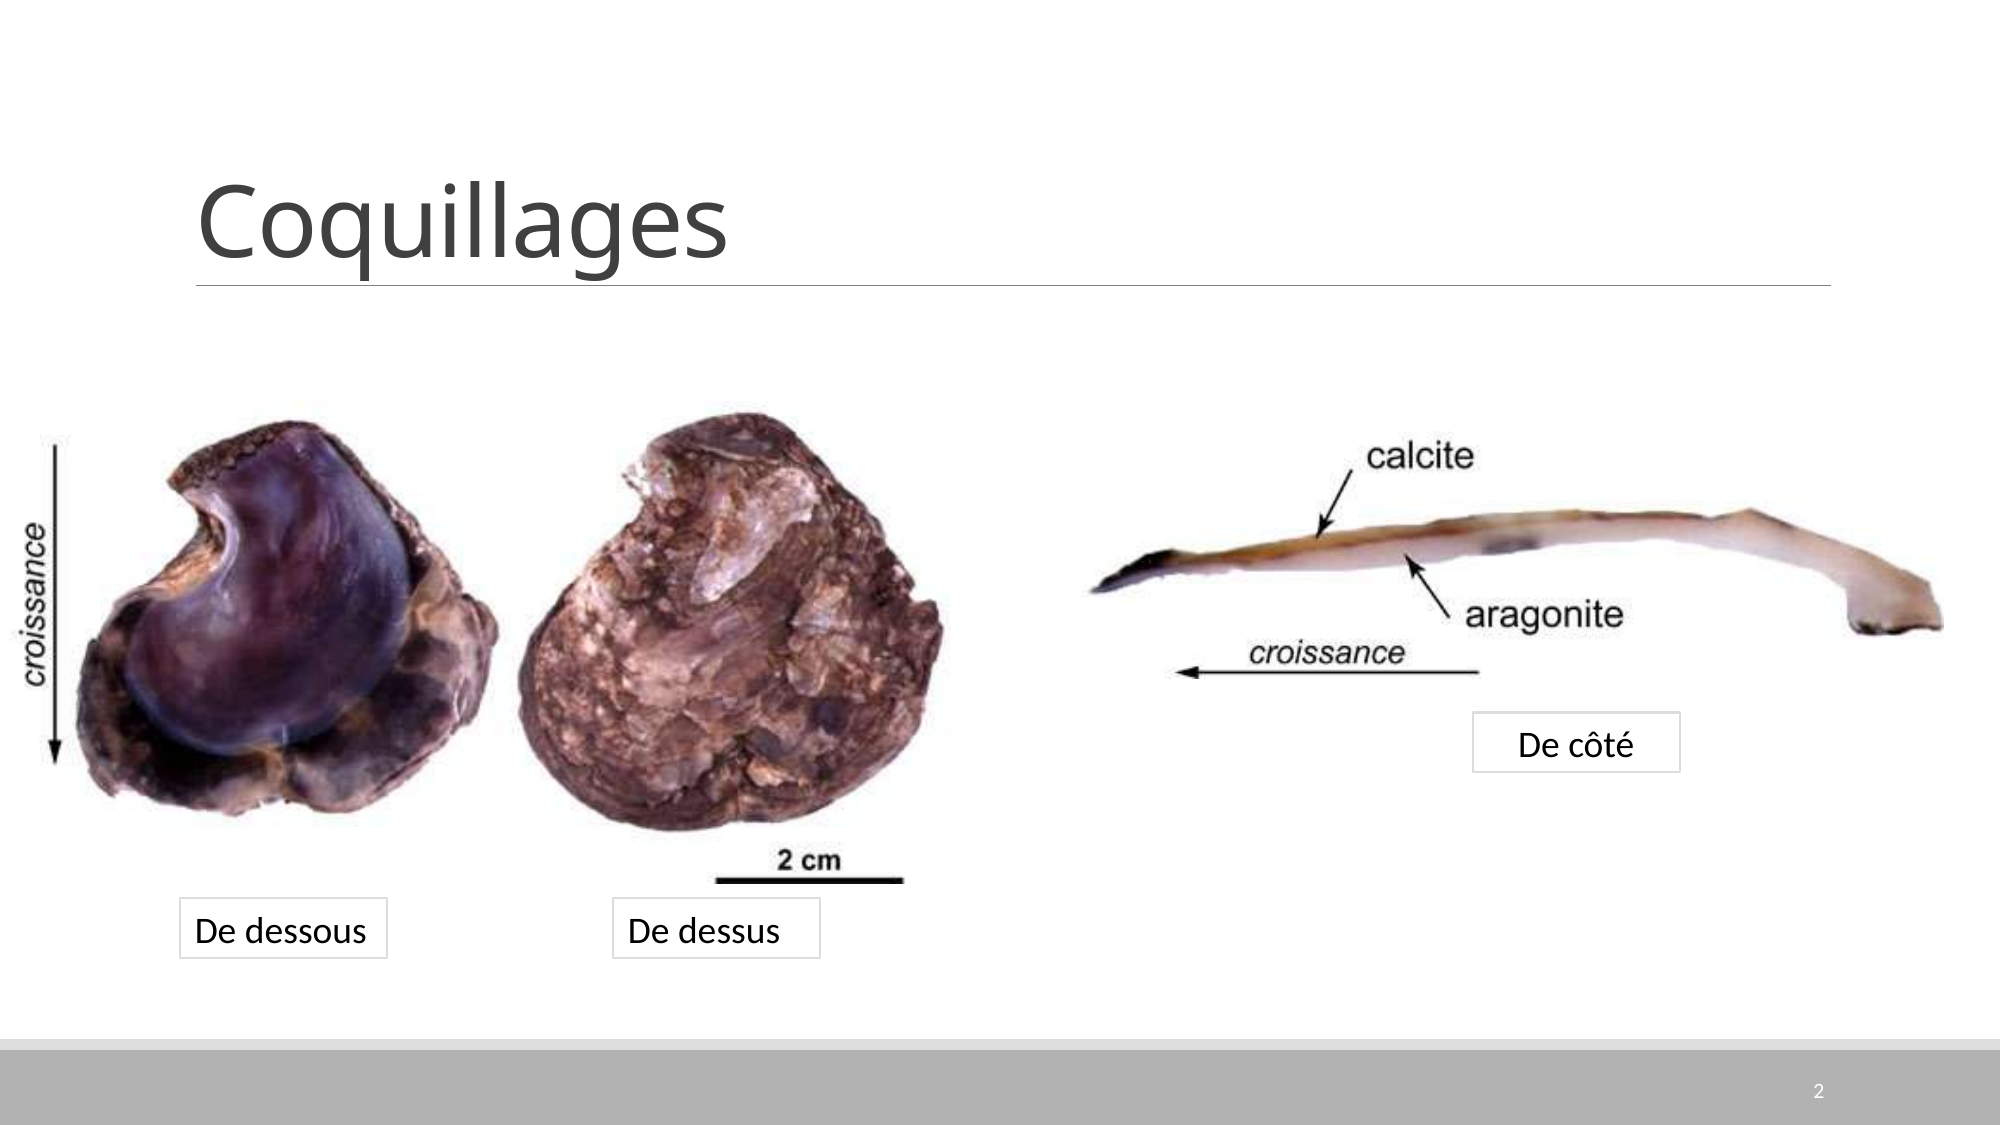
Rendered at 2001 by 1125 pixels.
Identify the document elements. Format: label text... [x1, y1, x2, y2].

slide_number 2 [1624, 1059, 1840, 1120]
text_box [1068, 389, 1944, 679]
text_box De dessous [179, 897, 388, 959]
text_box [9, 326, 958, 884]
text_box De côté [1472, 711, 1681, 773]
title Coquillages [180, 47, 1830, 285]
text_box De dessus [612, 897, 821, 959]
